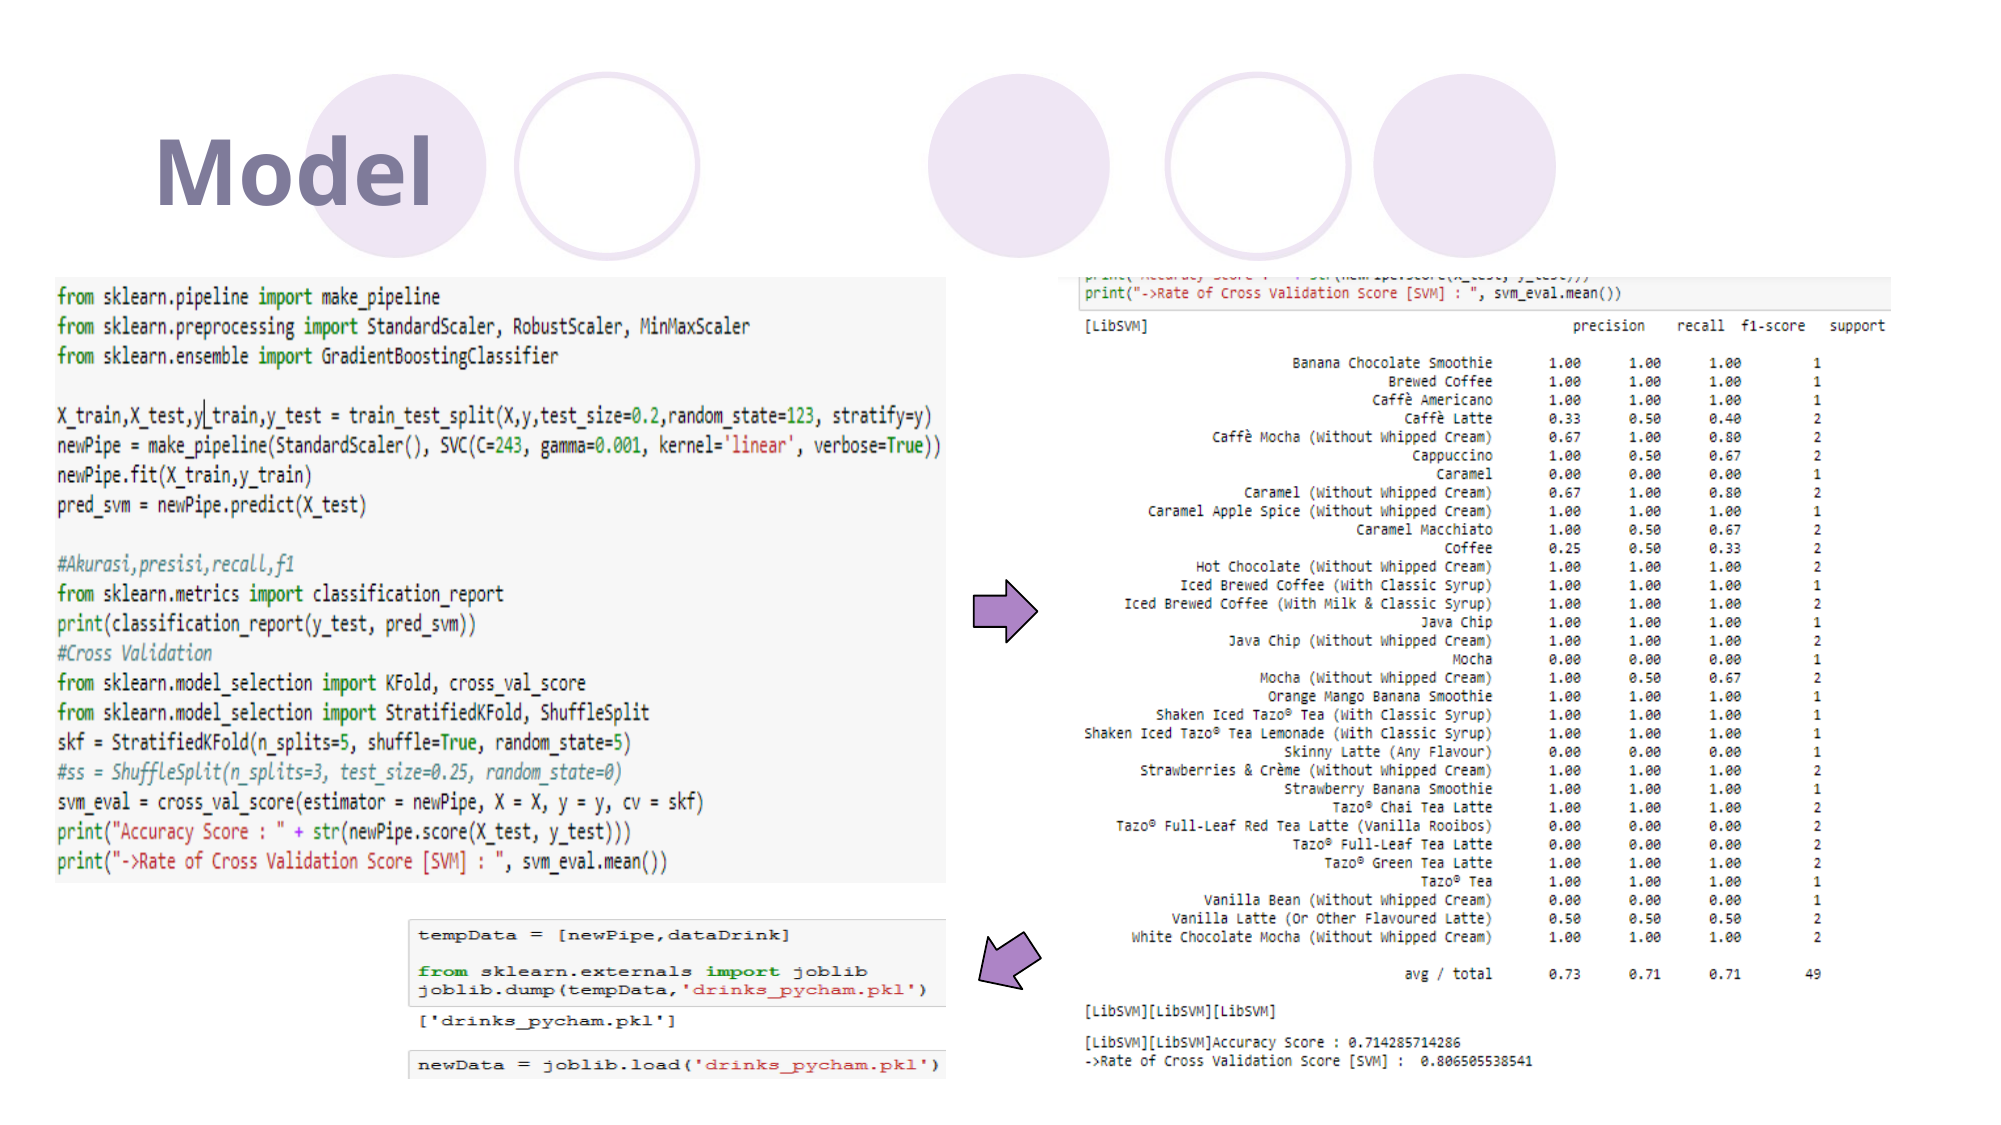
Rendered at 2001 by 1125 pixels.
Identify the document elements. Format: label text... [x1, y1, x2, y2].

picture [55, 277, 947, 884]
title Model [137, 59, 1863, 278]
picture [398, 918, 947, 1080]
text_box [978, 931, 1042, 991]
picture [1058, 276, 1891, 1080]
text_box [972, 579, 1039, 644]
